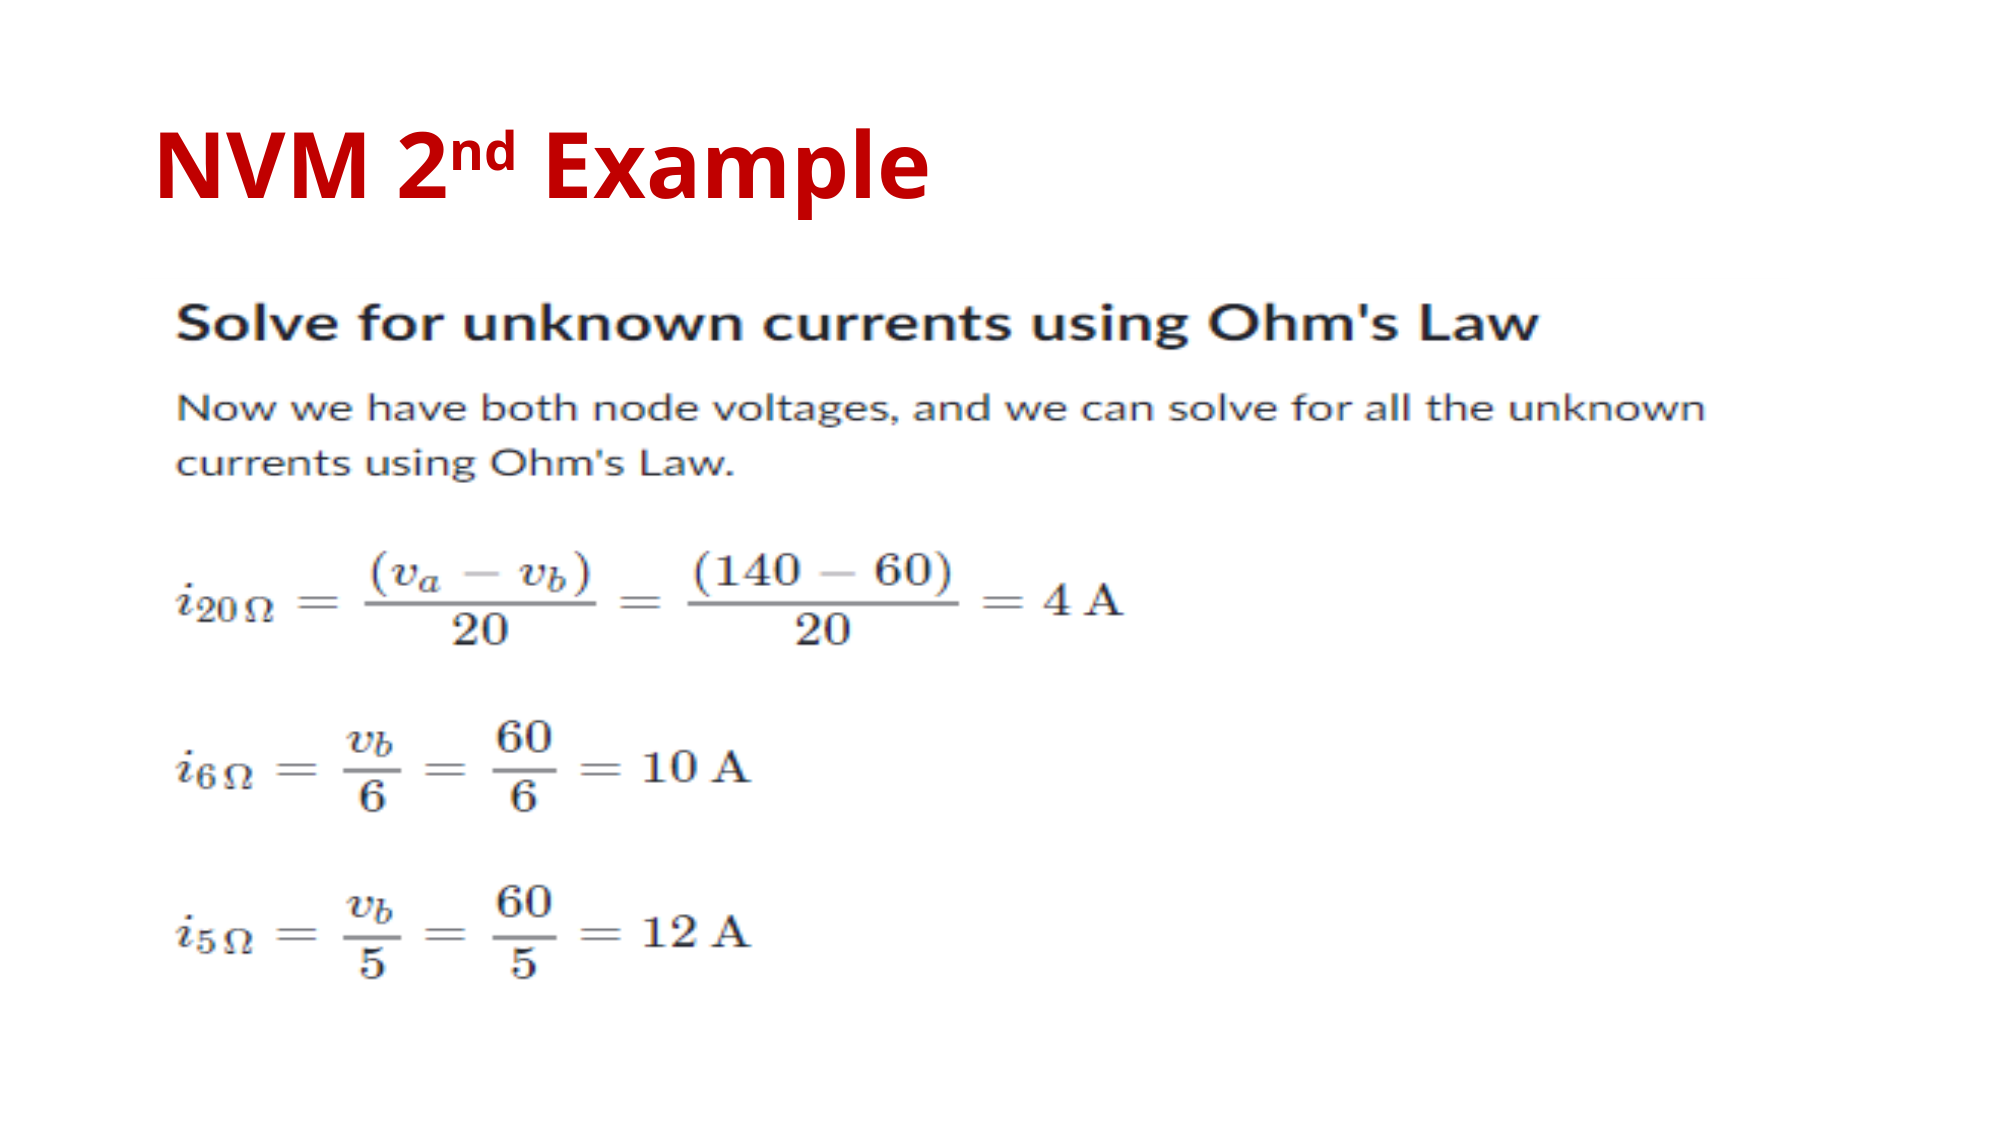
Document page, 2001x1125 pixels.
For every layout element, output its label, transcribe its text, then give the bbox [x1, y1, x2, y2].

picture [137, 277, 1789, 1023]
title NVM 2nd Example [137, 59, 1863, 278]
